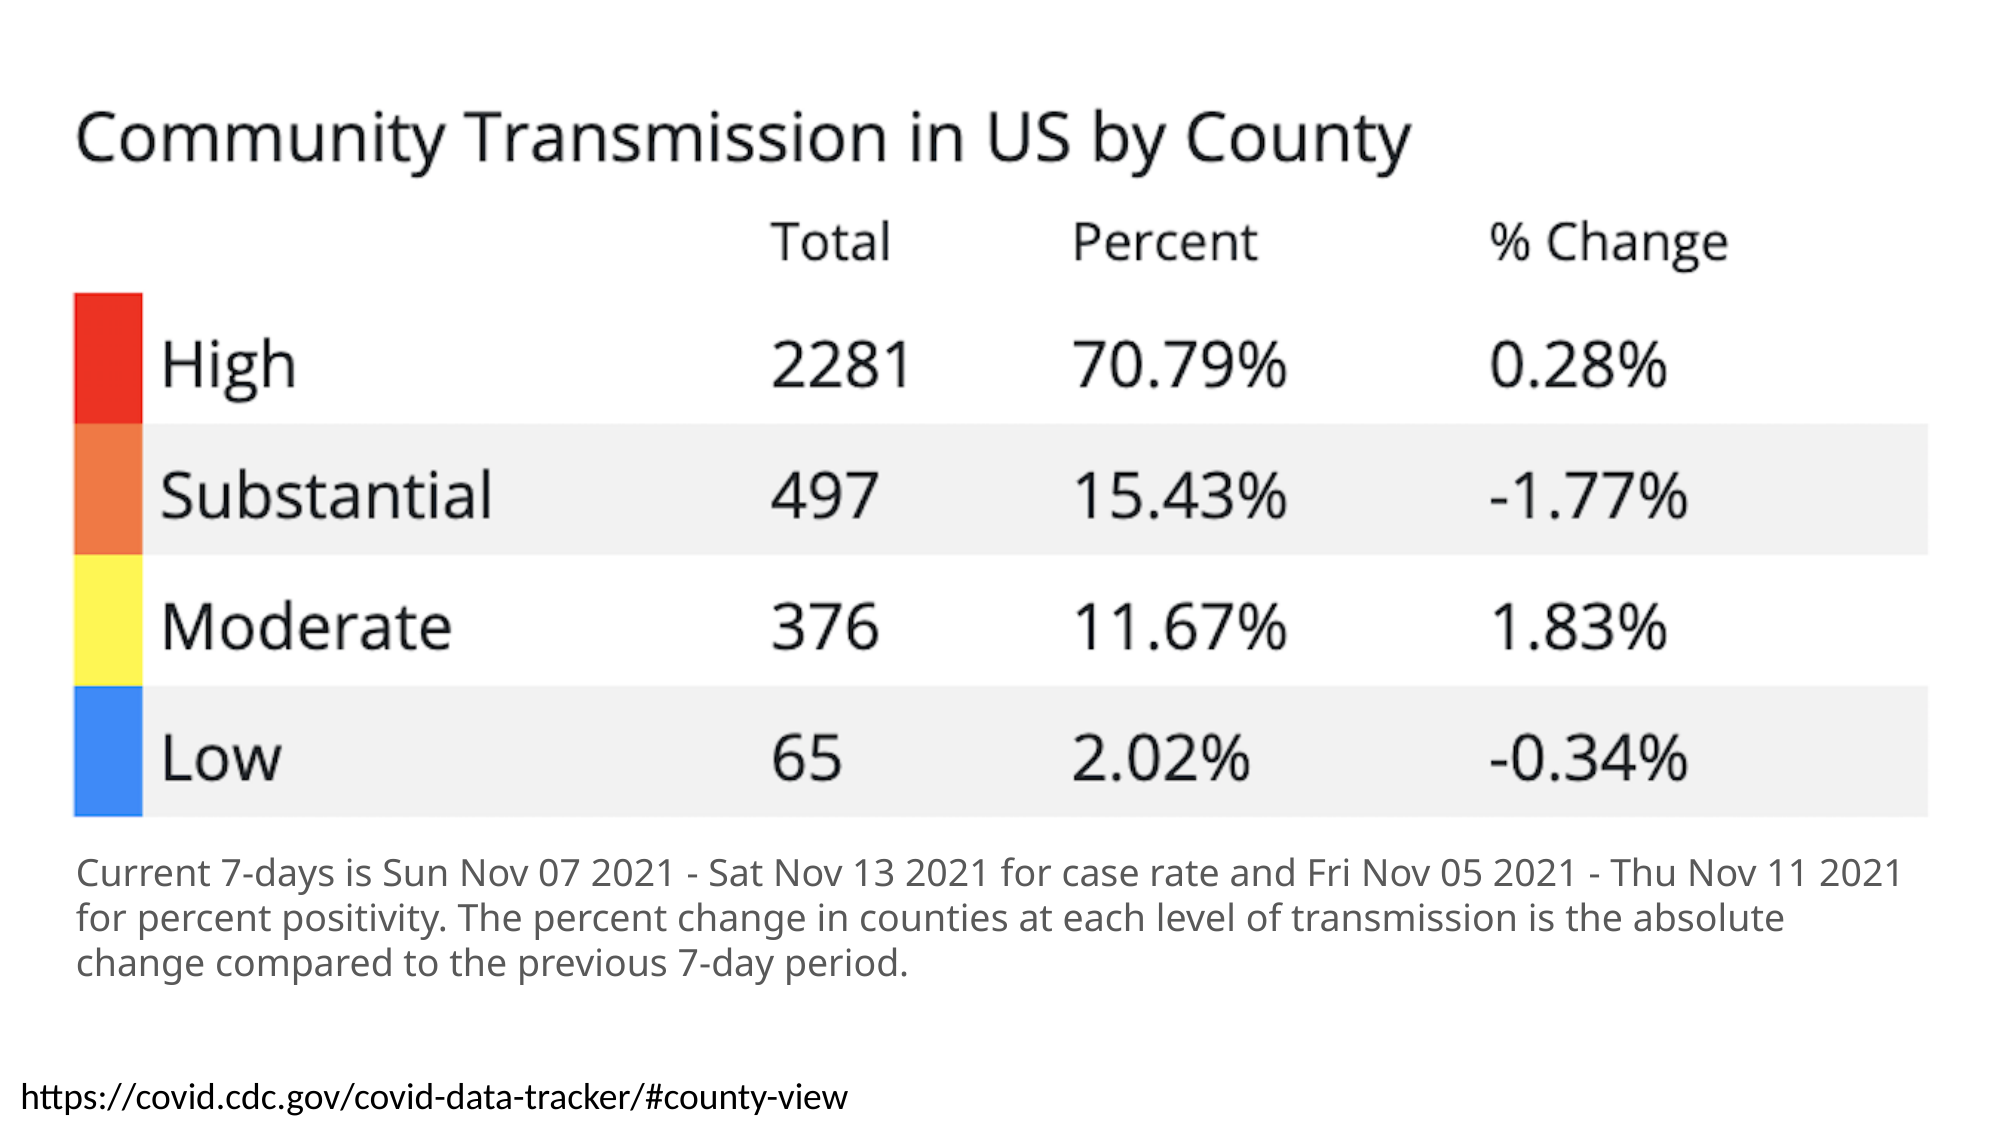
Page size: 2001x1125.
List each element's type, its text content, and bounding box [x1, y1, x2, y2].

text_box Current 7-days is Sun Nov 07 2021 - Sat Nov 13 2021 for case rate and Fri Nov 05 2021 - Thu Nov 11 2021 for percent positivity. The percent change in counties at each level of transmission is the absolute change compared to the previous 7-day period. [61, 862, 1939, 1082]
text_box https://covid.cdc.gov/covid-data-tracker/#county-view [5, 1064, 865, 1125]
picture [0, 42, 1971, 862]
